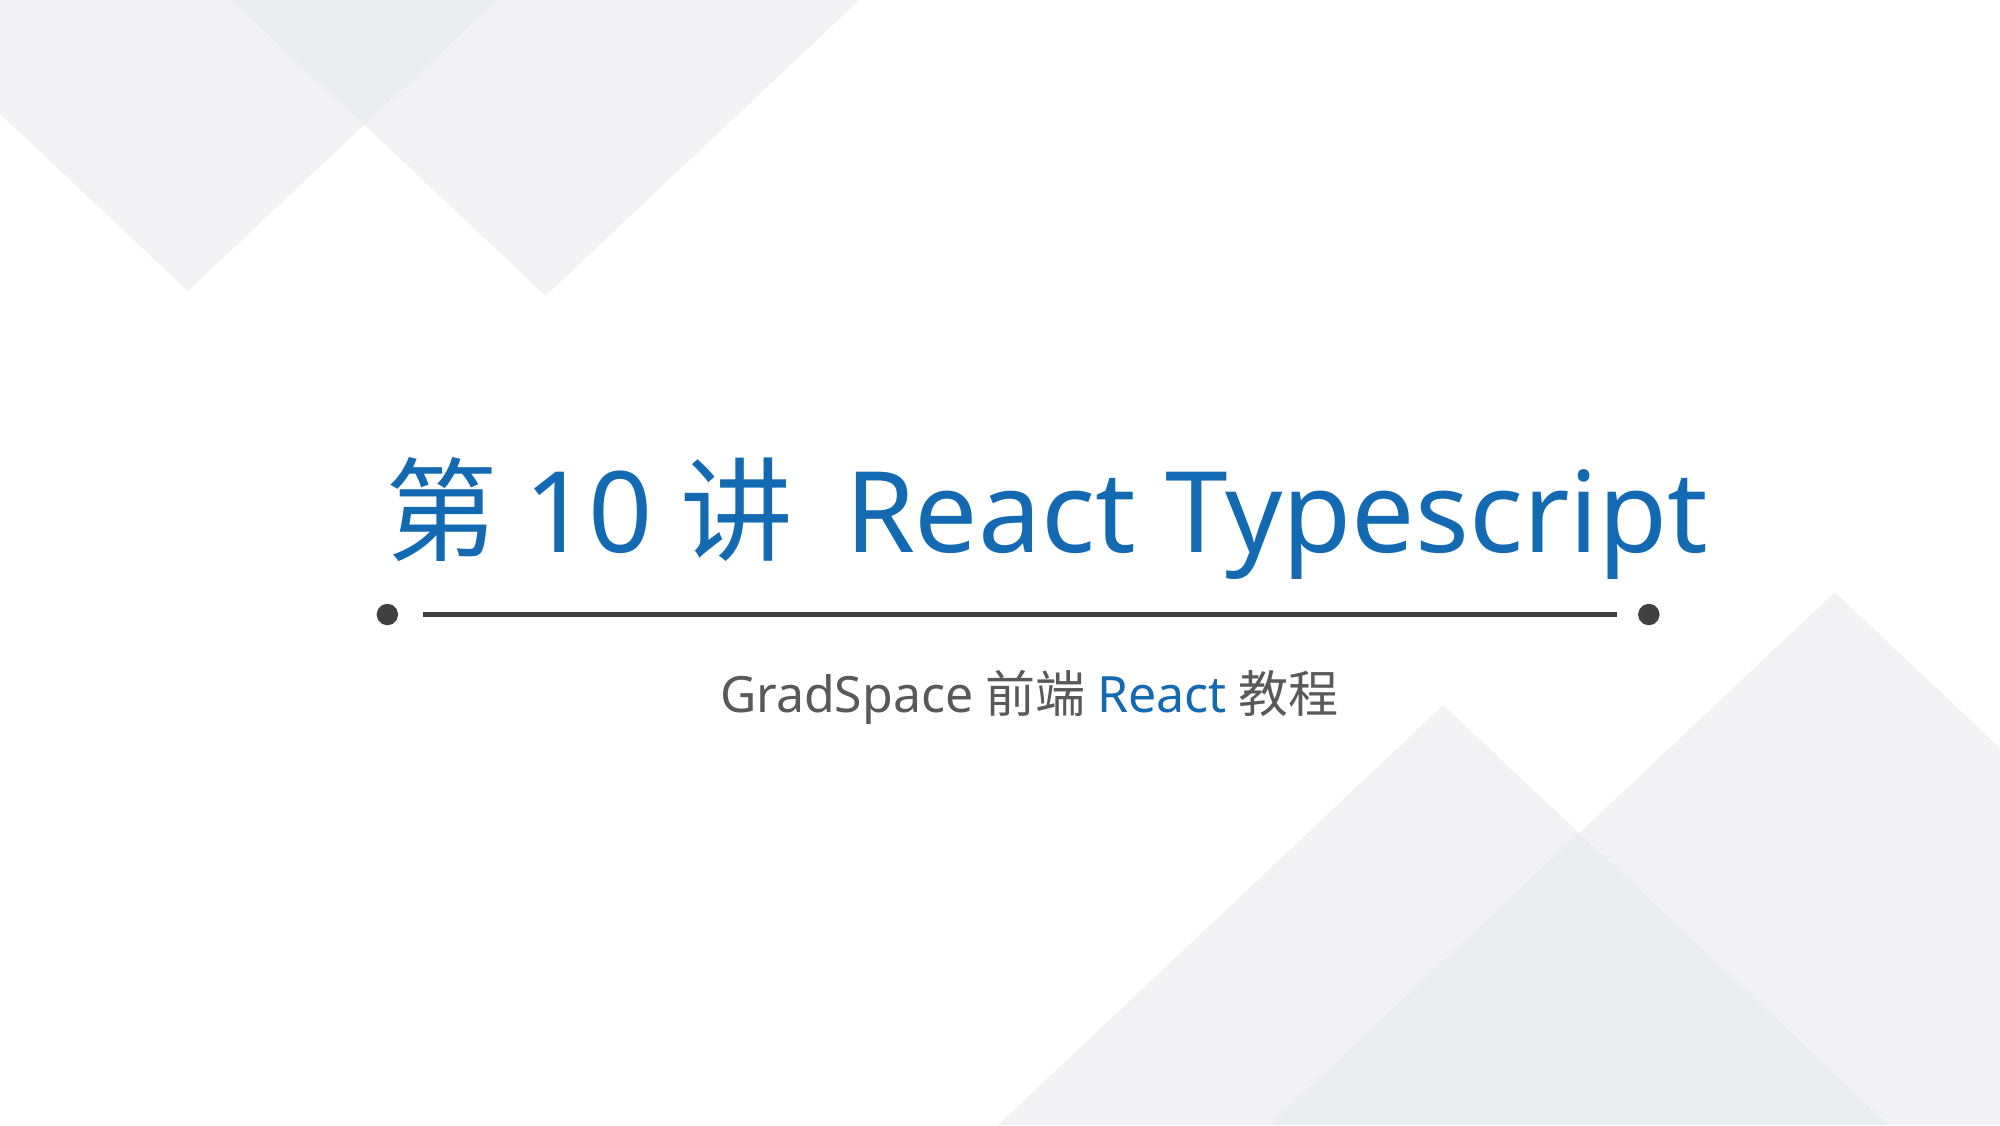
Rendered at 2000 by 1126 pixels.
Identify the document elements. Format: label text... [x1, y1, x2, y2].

text_box 第10讲 React Typescript [302, 432, 1792, 583]
text_box GradSpace前端React教程 [421, 657, 1638, 728]
